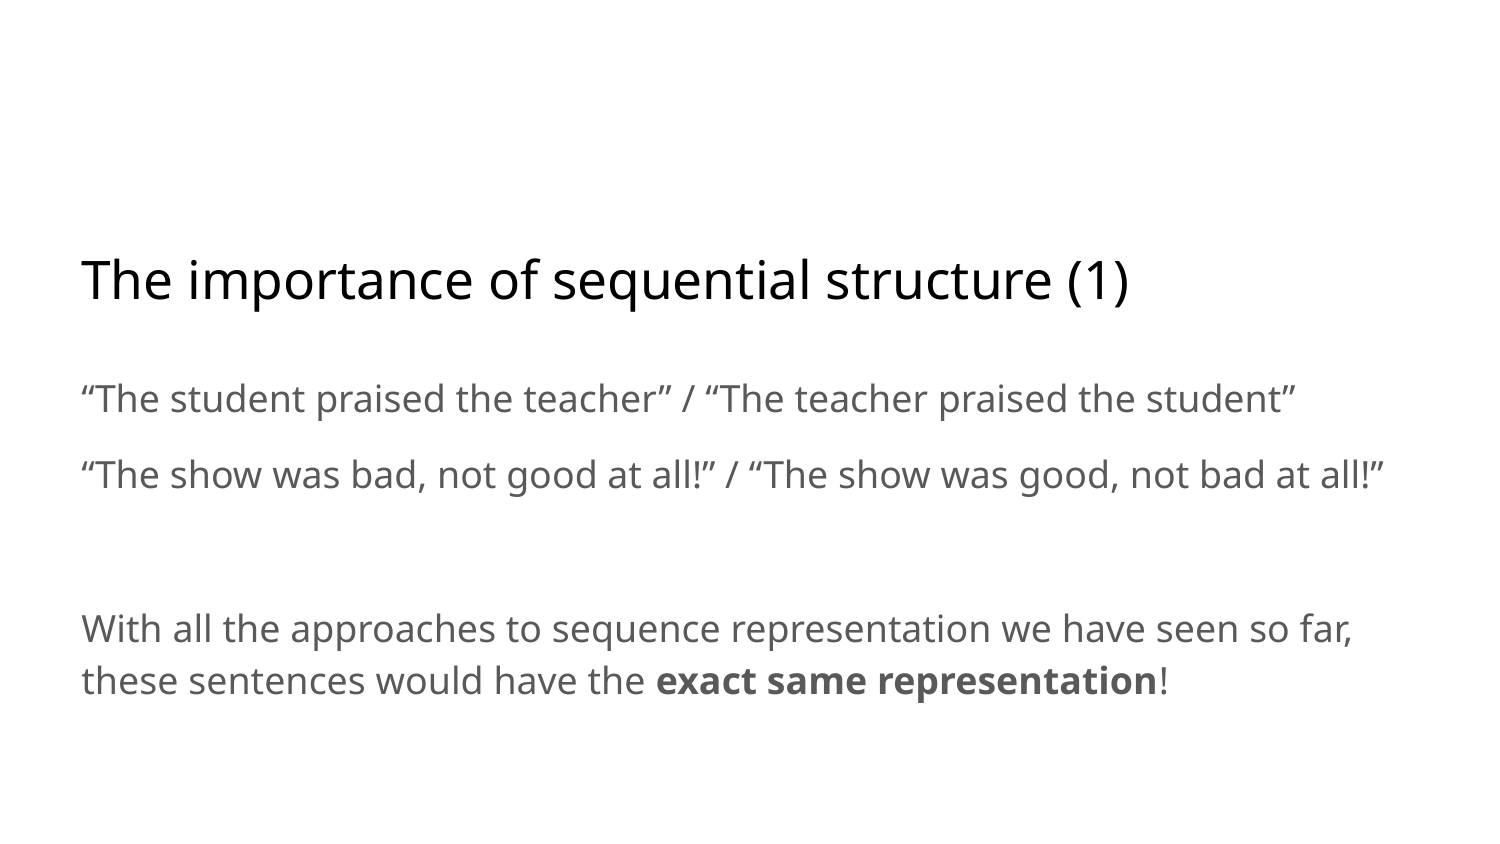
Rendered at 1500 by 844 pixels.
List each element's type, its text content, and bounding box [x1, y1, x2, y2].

list “The student praised the teacher” / “The teacher praised the student” “The show was bad, not good at all!” / “The show was good, not bad at all!” With all the approaches to sequence representation we have seen so far, these sentences would have the exact same representation! [66, 353, 1465, 757]
title The importance of sequential structure (1) [66, 231, 1465, 326]
